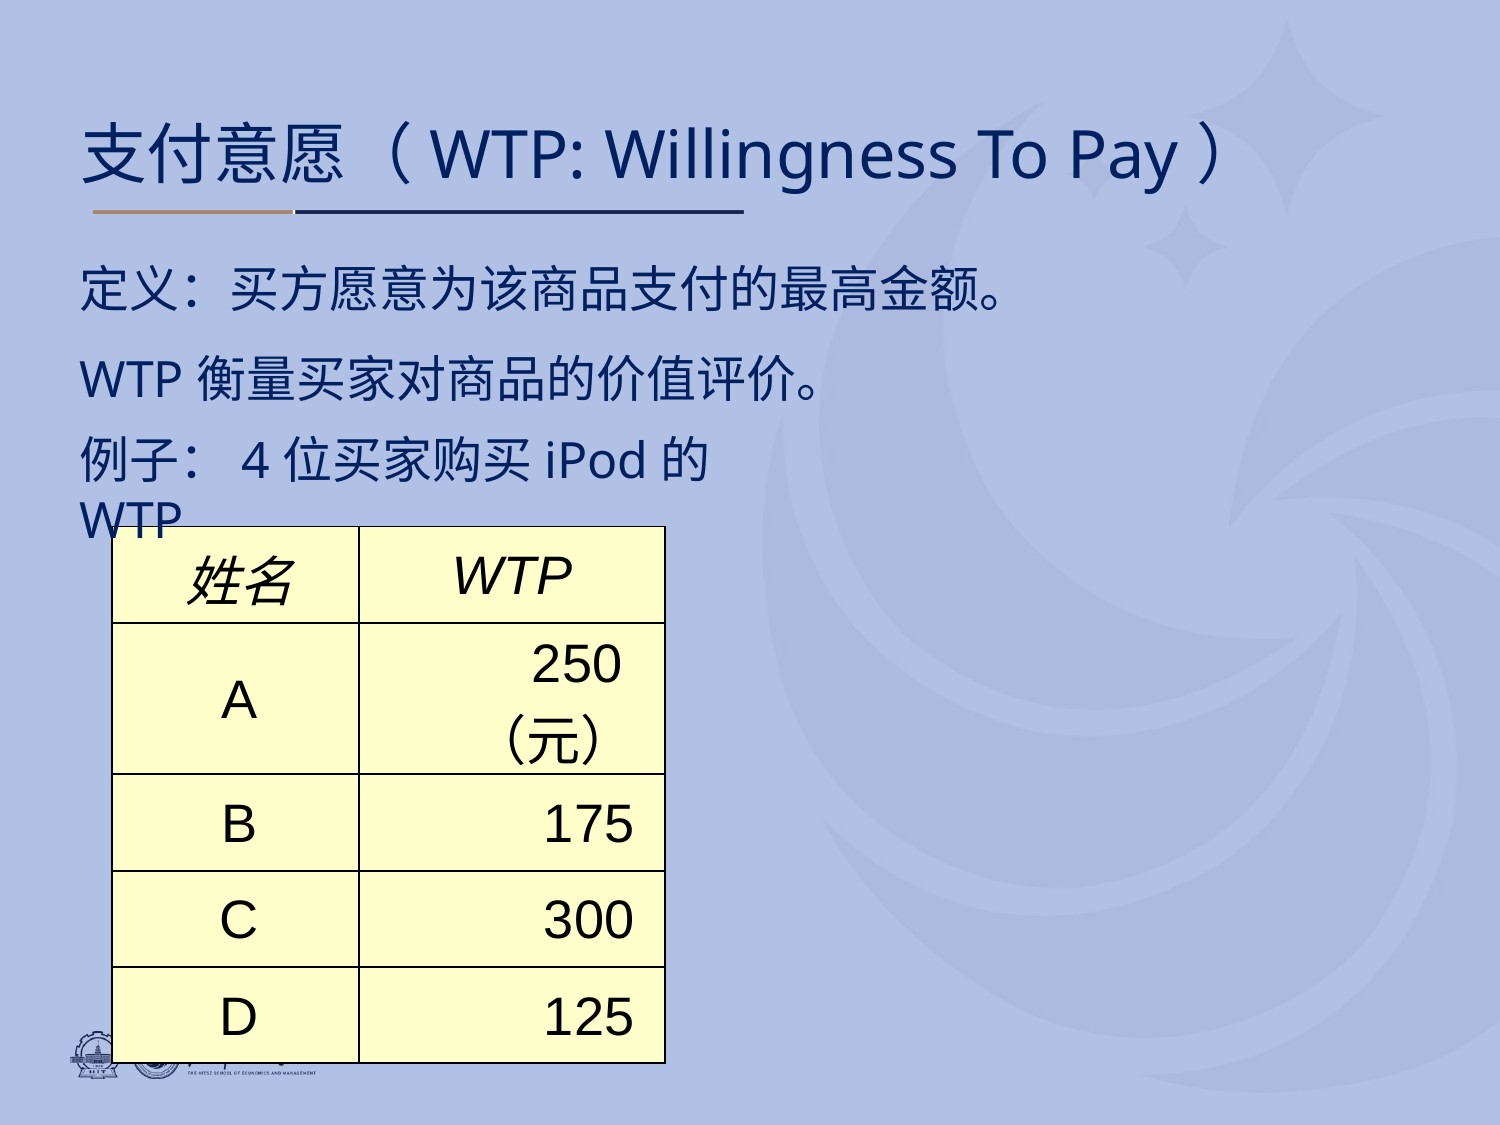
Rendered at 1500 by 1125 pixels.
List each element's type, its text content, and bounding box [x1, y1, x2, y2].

table_cell 250（元） [360, 624, 664, 773]
table_cell D [113, 968, 358, 1062]
title 支付意愿（WTP: Willingness To Pay） [64, 113, 1424, 191]
table_header WTP [360, 556, 664, 622]
picture [0, 0, 1500, 1125]
text_box 定义：买方愿意为该商品支付的最高金额。 WTP衡量买家对商品的价值评价。 [64, 219, 1388, 415]
table_cell 300 [360, 872, 664, 966]
table_cell B [113, 775, 358, 870]
table_header 姓名 [113, 556, 358, 622]
text_box 例子：4位买家购买iPod的WTP [64, 420, 821, 556]
table_cell C [113, 872, 358, 966]
table_cell 125 [360, 968, 664, 1062]
table_cell A [113, 624, 358, 773]
table_cell 175 [360, 775, 664, 870]
